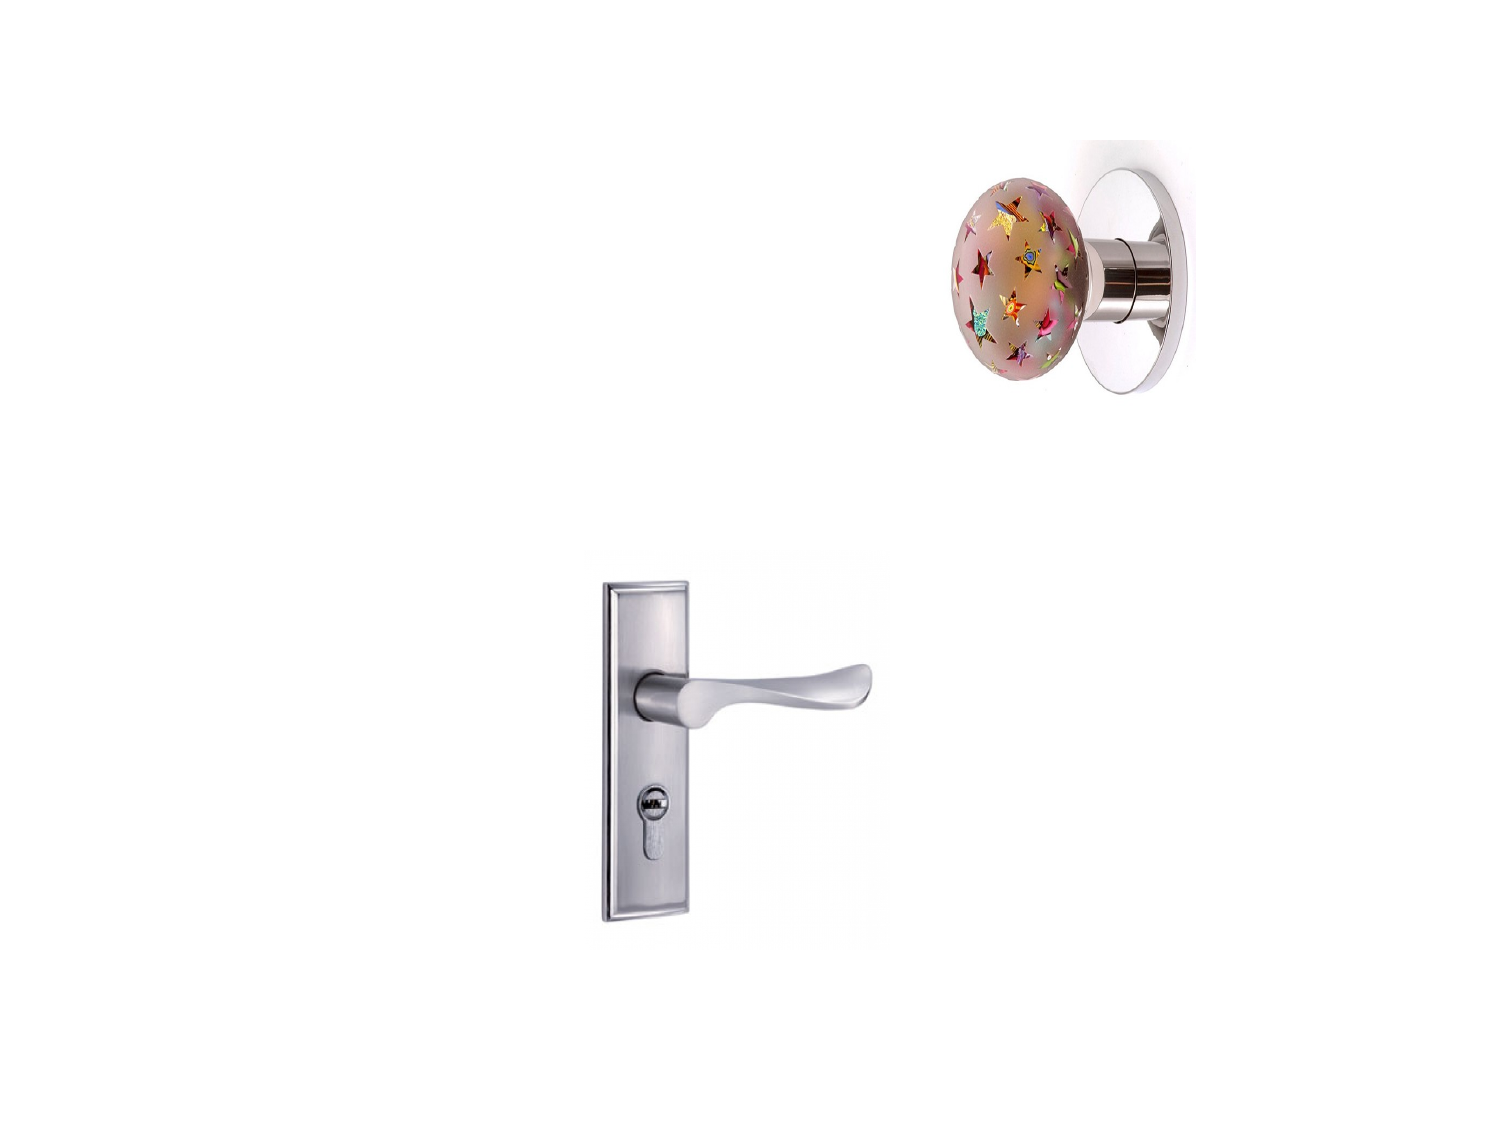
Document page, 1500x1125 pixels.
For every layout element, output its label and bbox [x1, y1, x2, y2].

picture [584, 550, 890, 950]
picture [943, 140, 1196, 422]
